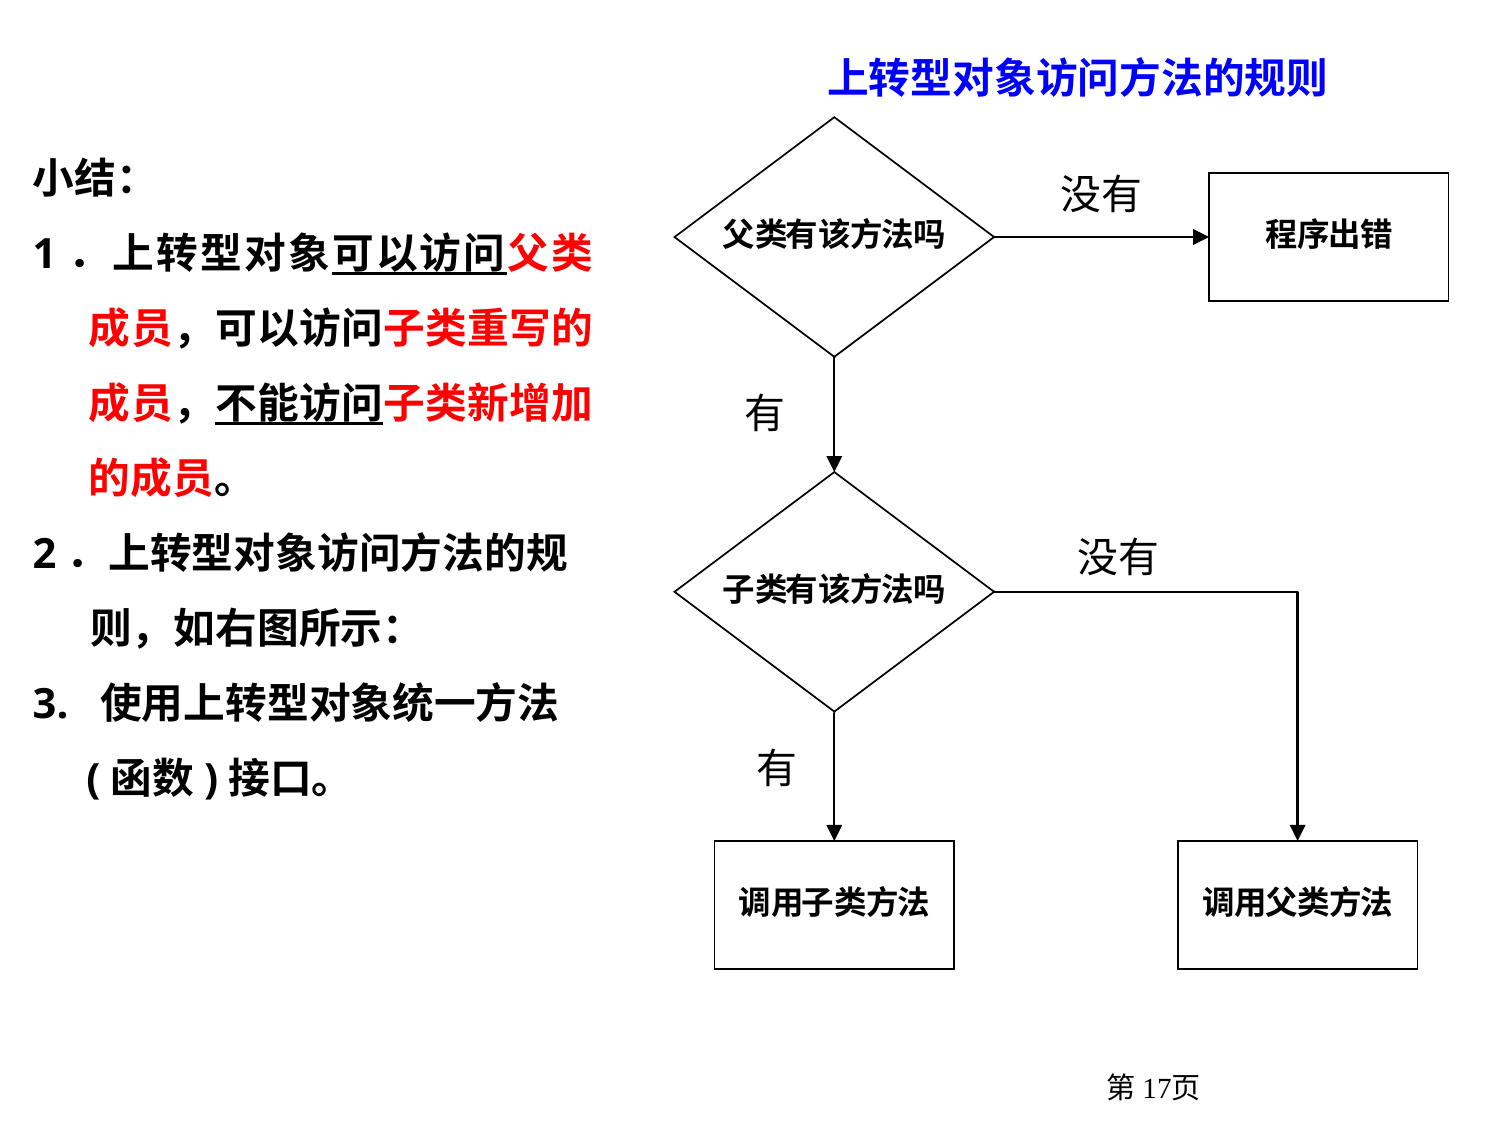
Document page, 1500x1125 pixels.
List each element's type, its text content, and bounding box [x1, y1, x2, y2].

picture [670, 113, 1449, 971]
slide_number 第页 [903, 1061, 1217, 1118]
text_box 上转型对象访问方法的规则 [812, 44, 1344, 110]
list 小结： 1．上转型对象可以访问父类成员，可以访问子类重写的成员，不能访问子类新增加的成员。 2．上转型对象访问方法的规 则，如右图所示： 3. 使用上转型对象统一方法 (函数)接口。 [17, 119, 609, 935]
